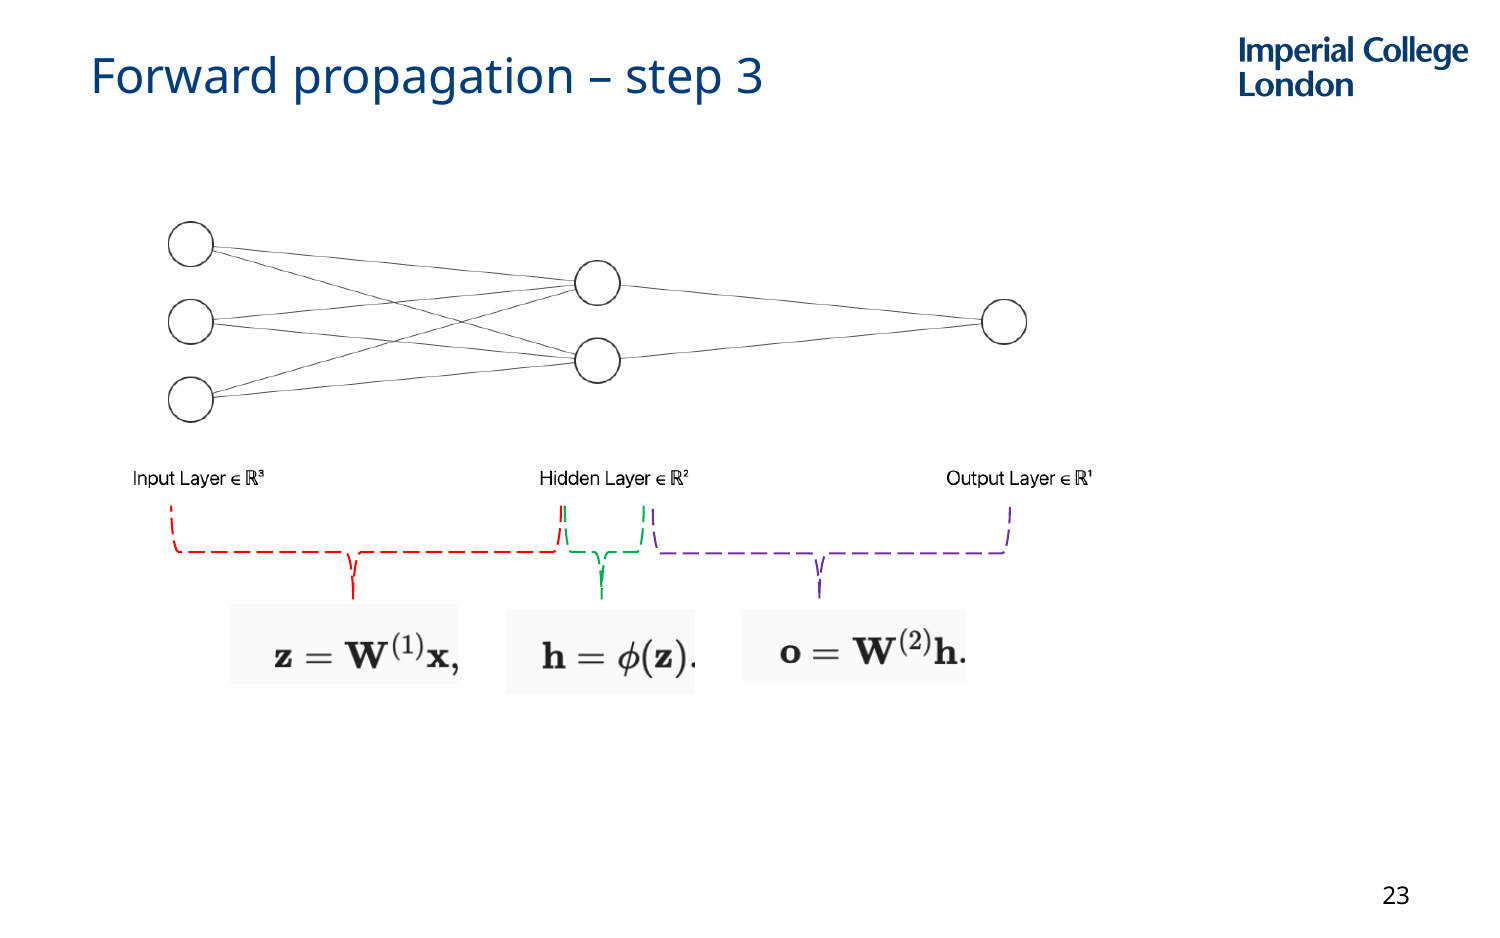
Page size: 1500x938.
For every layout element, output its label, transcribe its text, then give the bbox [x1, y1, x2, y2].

text_box [653, 532, 1010, 601]
picture [743, 609, 965, 681]
picture [229, 603, 458, 684]
picture [1425, 18, 1486, 114]
picture [506, 609, 695, 694]
picture [111, 212, 1136, 525]
text_box [171, 532, 561, 600]
title Forward propagation – step 3 [75, 0, 1425, 153]
slide_number 23 [1074, 872, 1426, 920]
text_box [565, 532, 644, 600]
